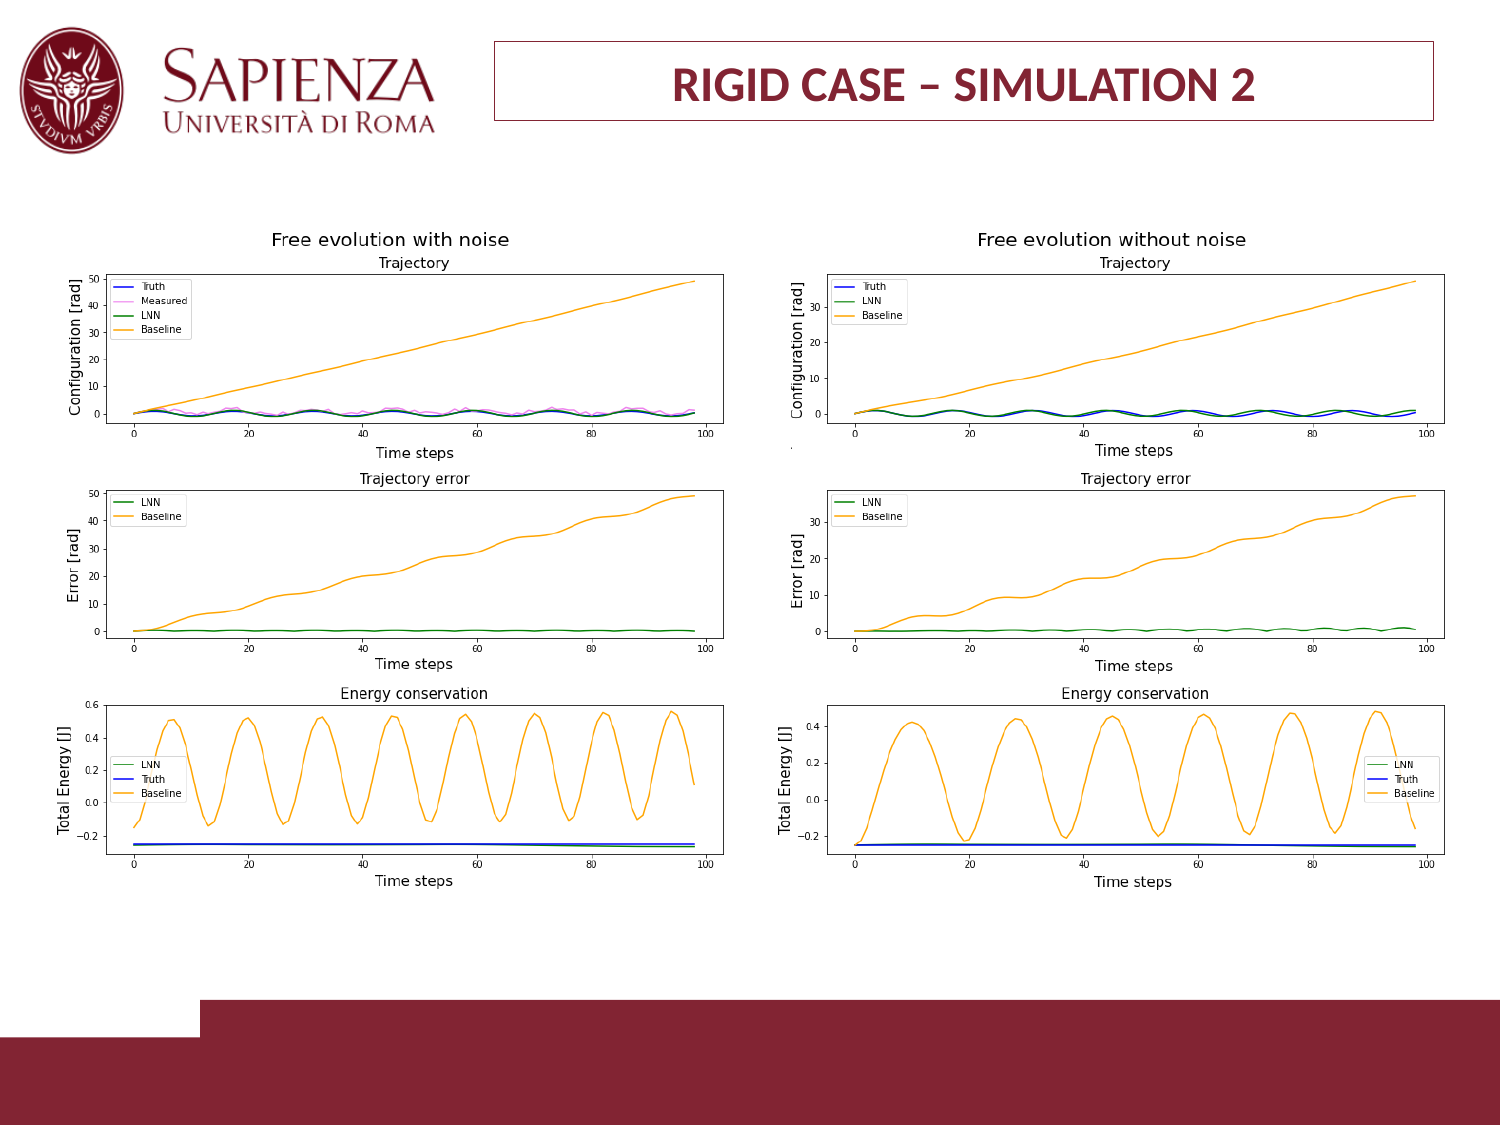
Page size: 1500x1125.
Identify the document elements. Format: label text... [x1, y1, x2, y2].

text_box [51, 225, 1449, 900]
text_box RIGID CASE – SIMULATION 2 [494, 41, 1434, 121]
